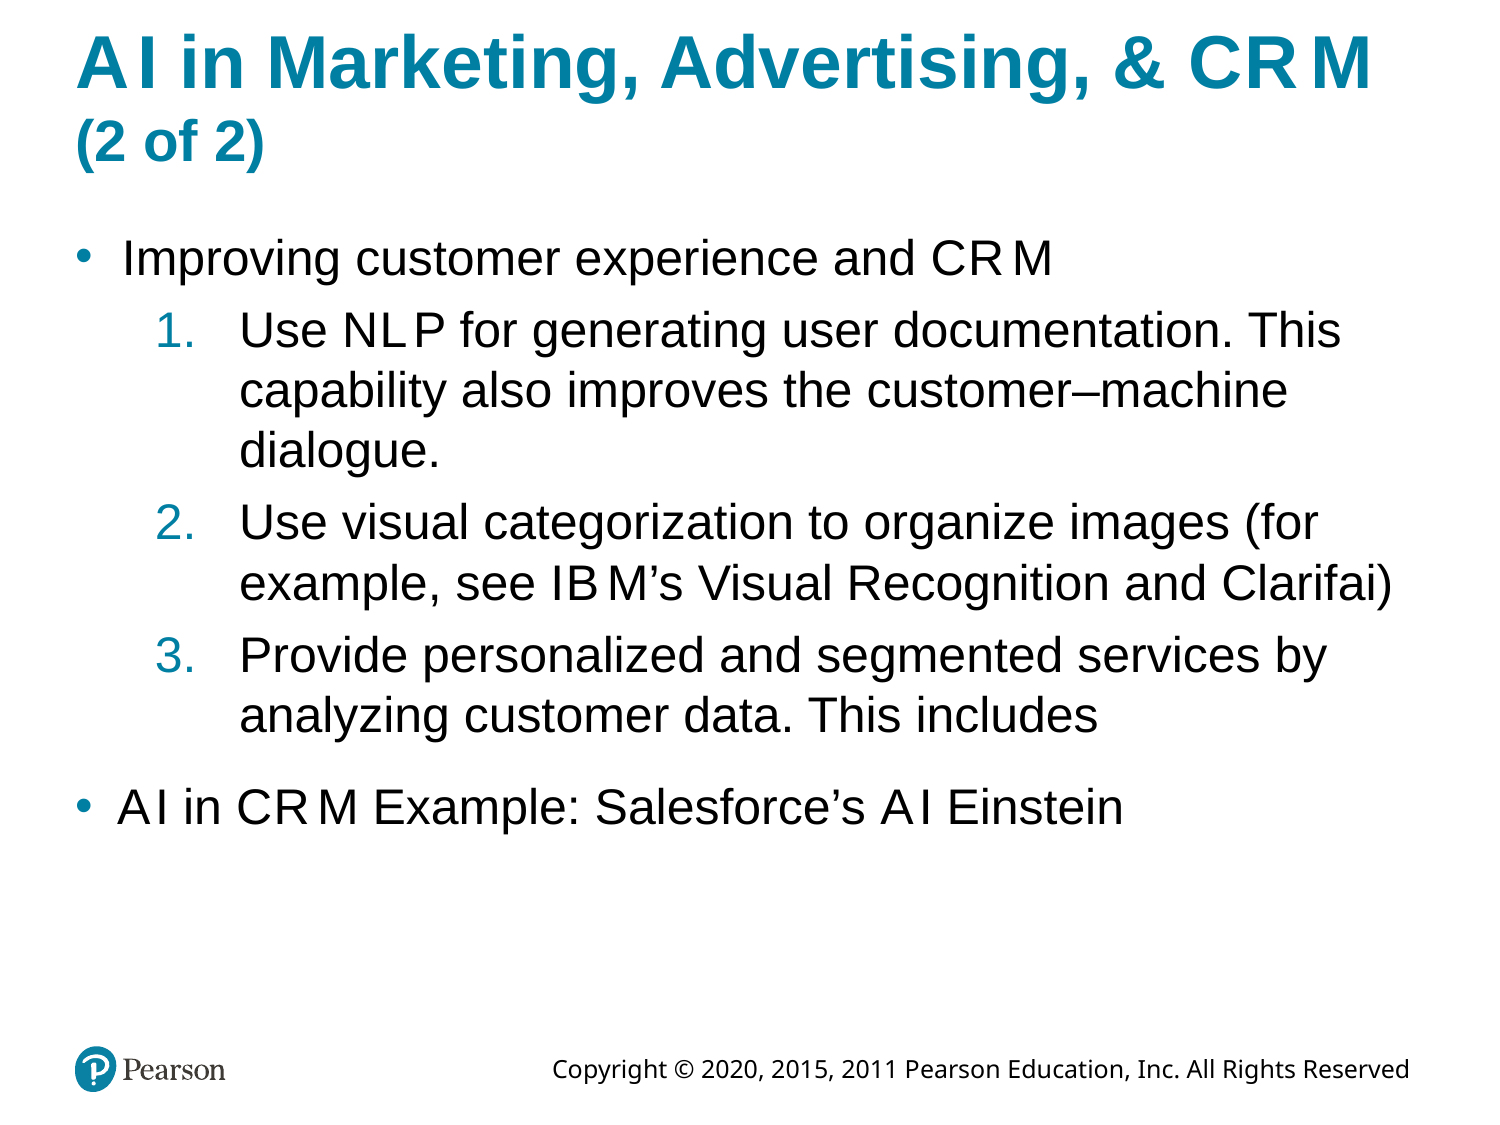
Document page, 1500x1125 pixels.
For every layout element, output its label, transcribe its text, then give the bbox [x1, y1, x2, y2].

title A I in Marketing, Advertising, & C R M (2 of 2) [75, 0, 1413, 174]
list A I in C R M Example: Salesforce’s A I Einstein [75, 774, 1413, 1125]
list Improving customer experience and C R M Use N L P for generating user documentation. This capability also improves the customer–machine dialogue. Use visual categorization to organize images (for example, see I B M’s Visual Recognition and Clarifai) Provide personalized and segmented services by analyzing customer data. This includes [75, 224, 1413, 774]
